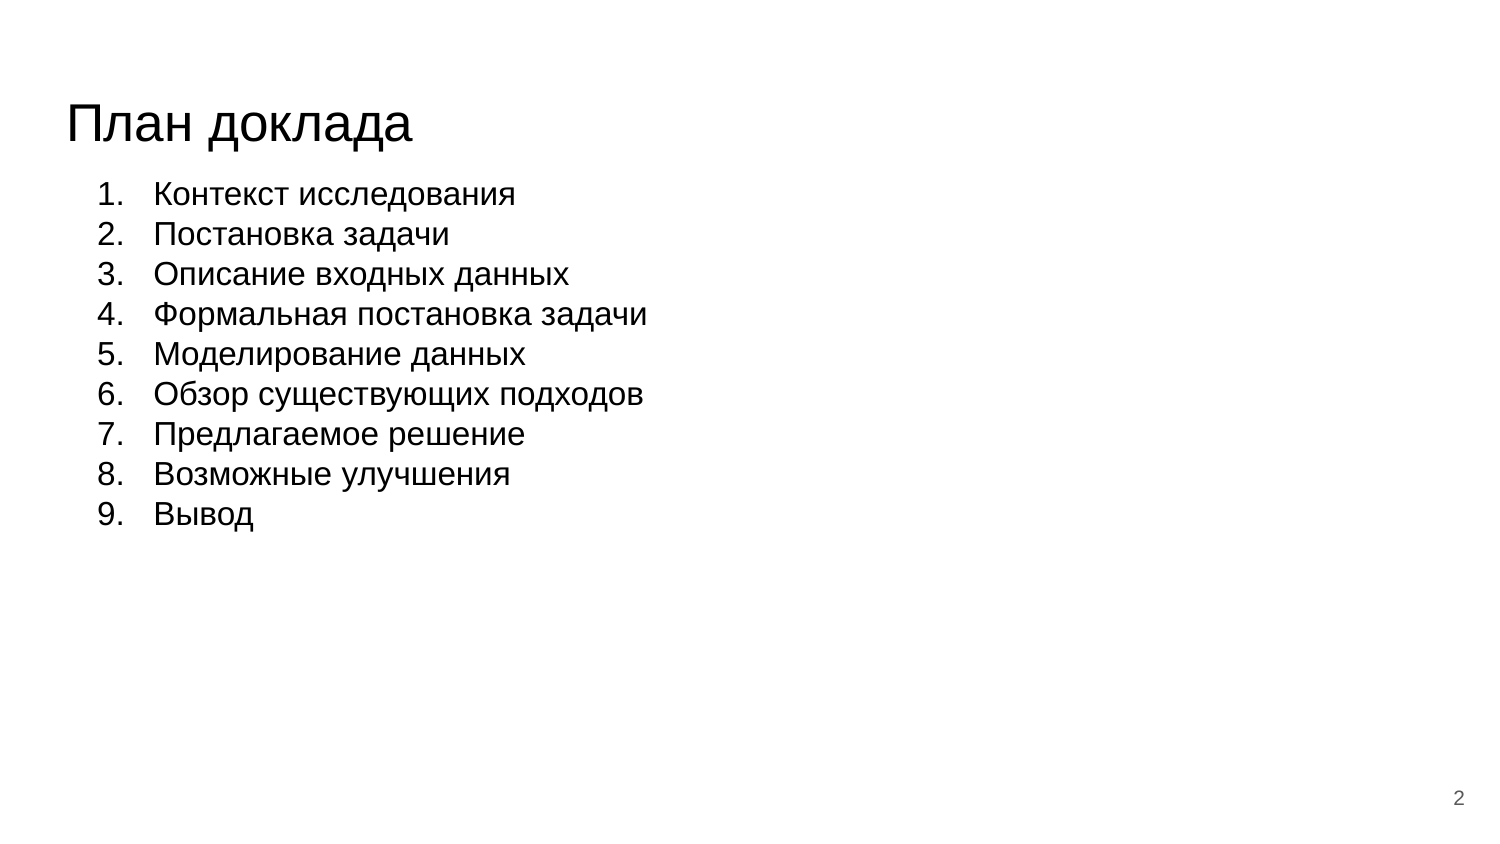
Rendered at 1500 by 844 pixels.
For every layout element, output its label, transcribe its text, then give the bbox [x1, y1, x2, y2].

slide_number 2 [1389, 764, 1480, 830]
text_box Контекст исследования Постановка задачи Описание входных данных Формальная постановка задачи Моделирование данных Обзор существующих подходов Предлагаемое решение Возможные улучшения Вывод [82, 165, 833, 580]
title План доклада [51, 72, 1449, 167]
